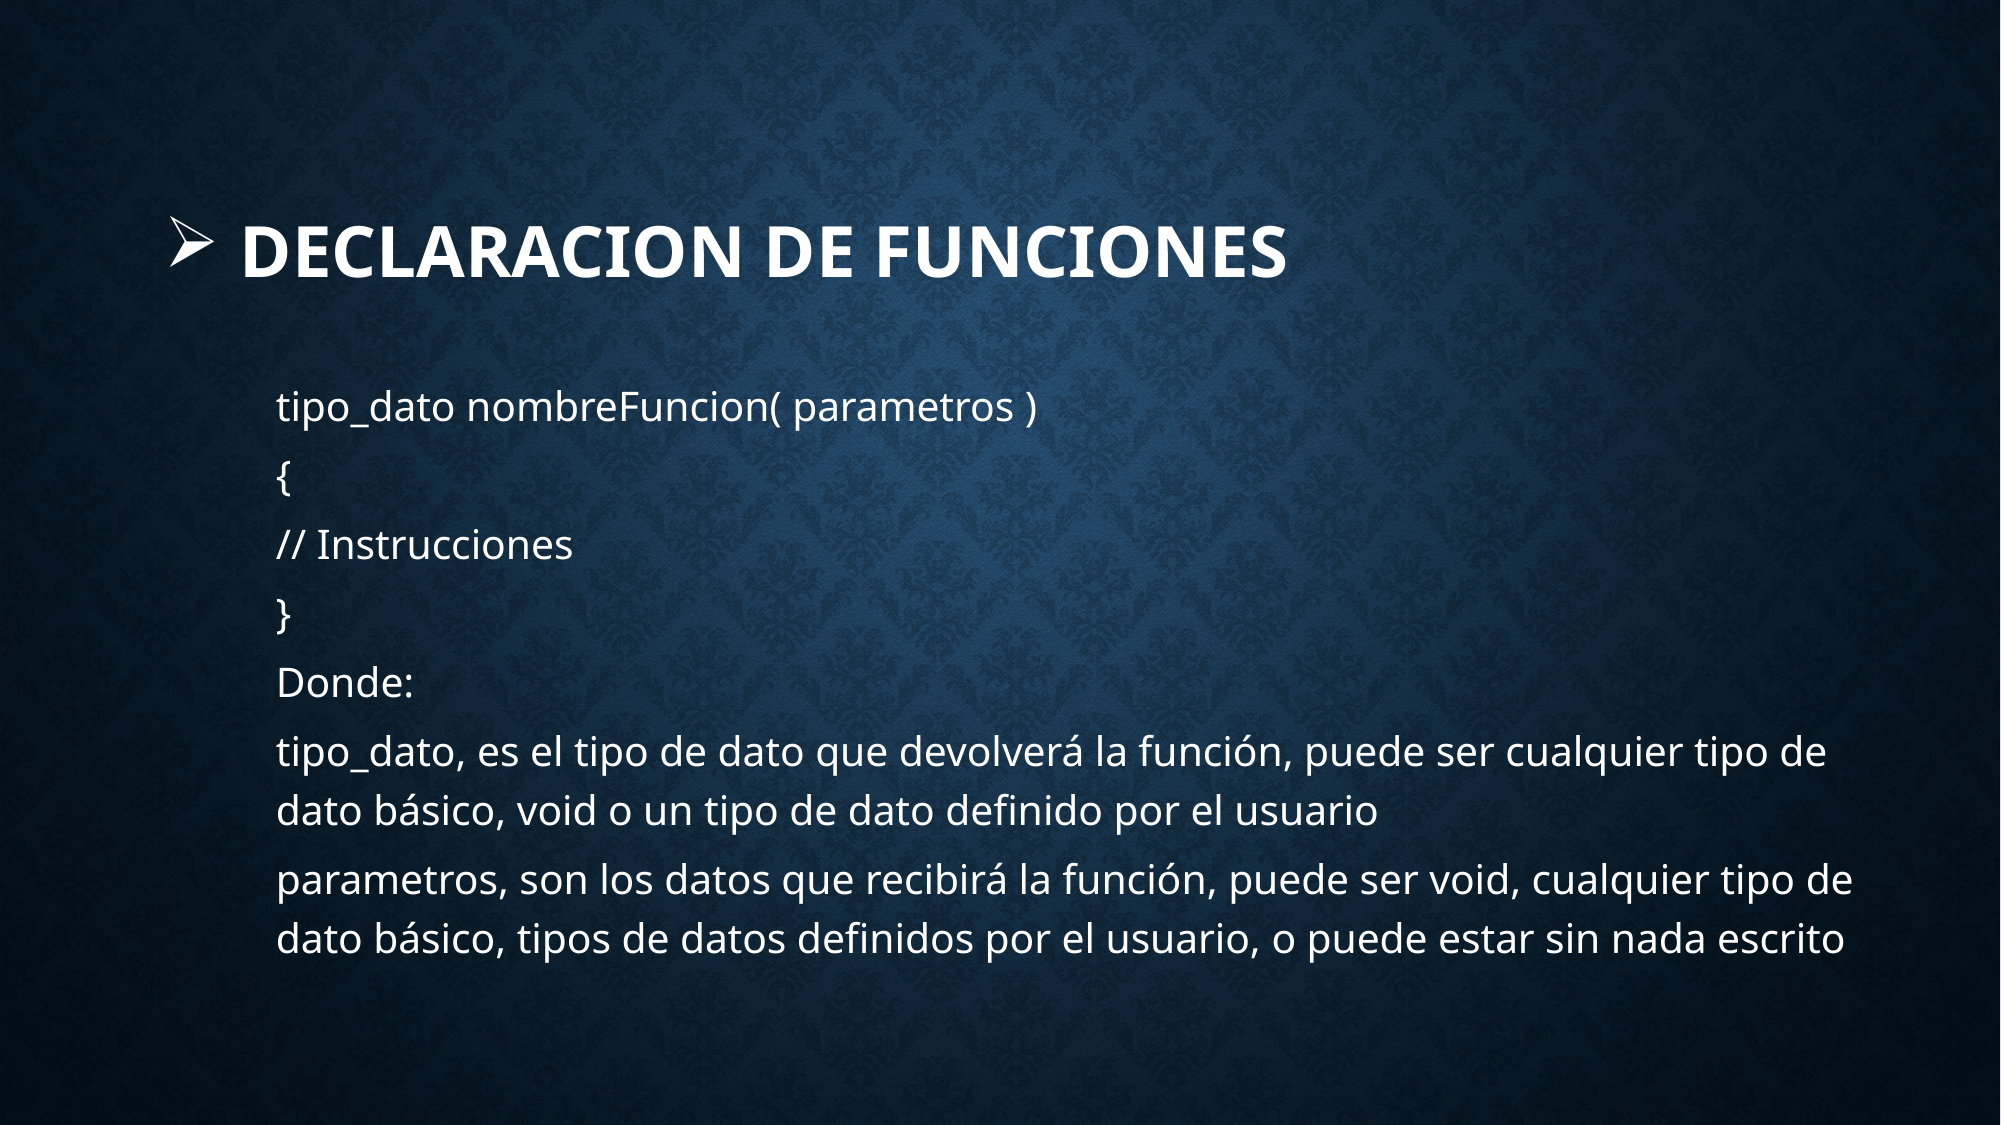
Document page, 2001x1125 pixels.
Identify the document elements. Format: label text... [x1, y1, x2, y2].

title Declaracion de funciones [149, 145, 1467, 364]
list tipo_dato nombreFuncion( parametros ) { // Instrucciones } Donde: tipo_dato, es el tipo de dato que devolverá la función, puede ser cualquier tipo de dato básico, void o un tipo de dato definido por el usuario parametros, son los datos que recibirá la función, puede ser void, cualquier tipo de dato básico, tipos de datos definidos por el usuario, o puede estar sin nada escrito [187, 363, 1886, 980]
